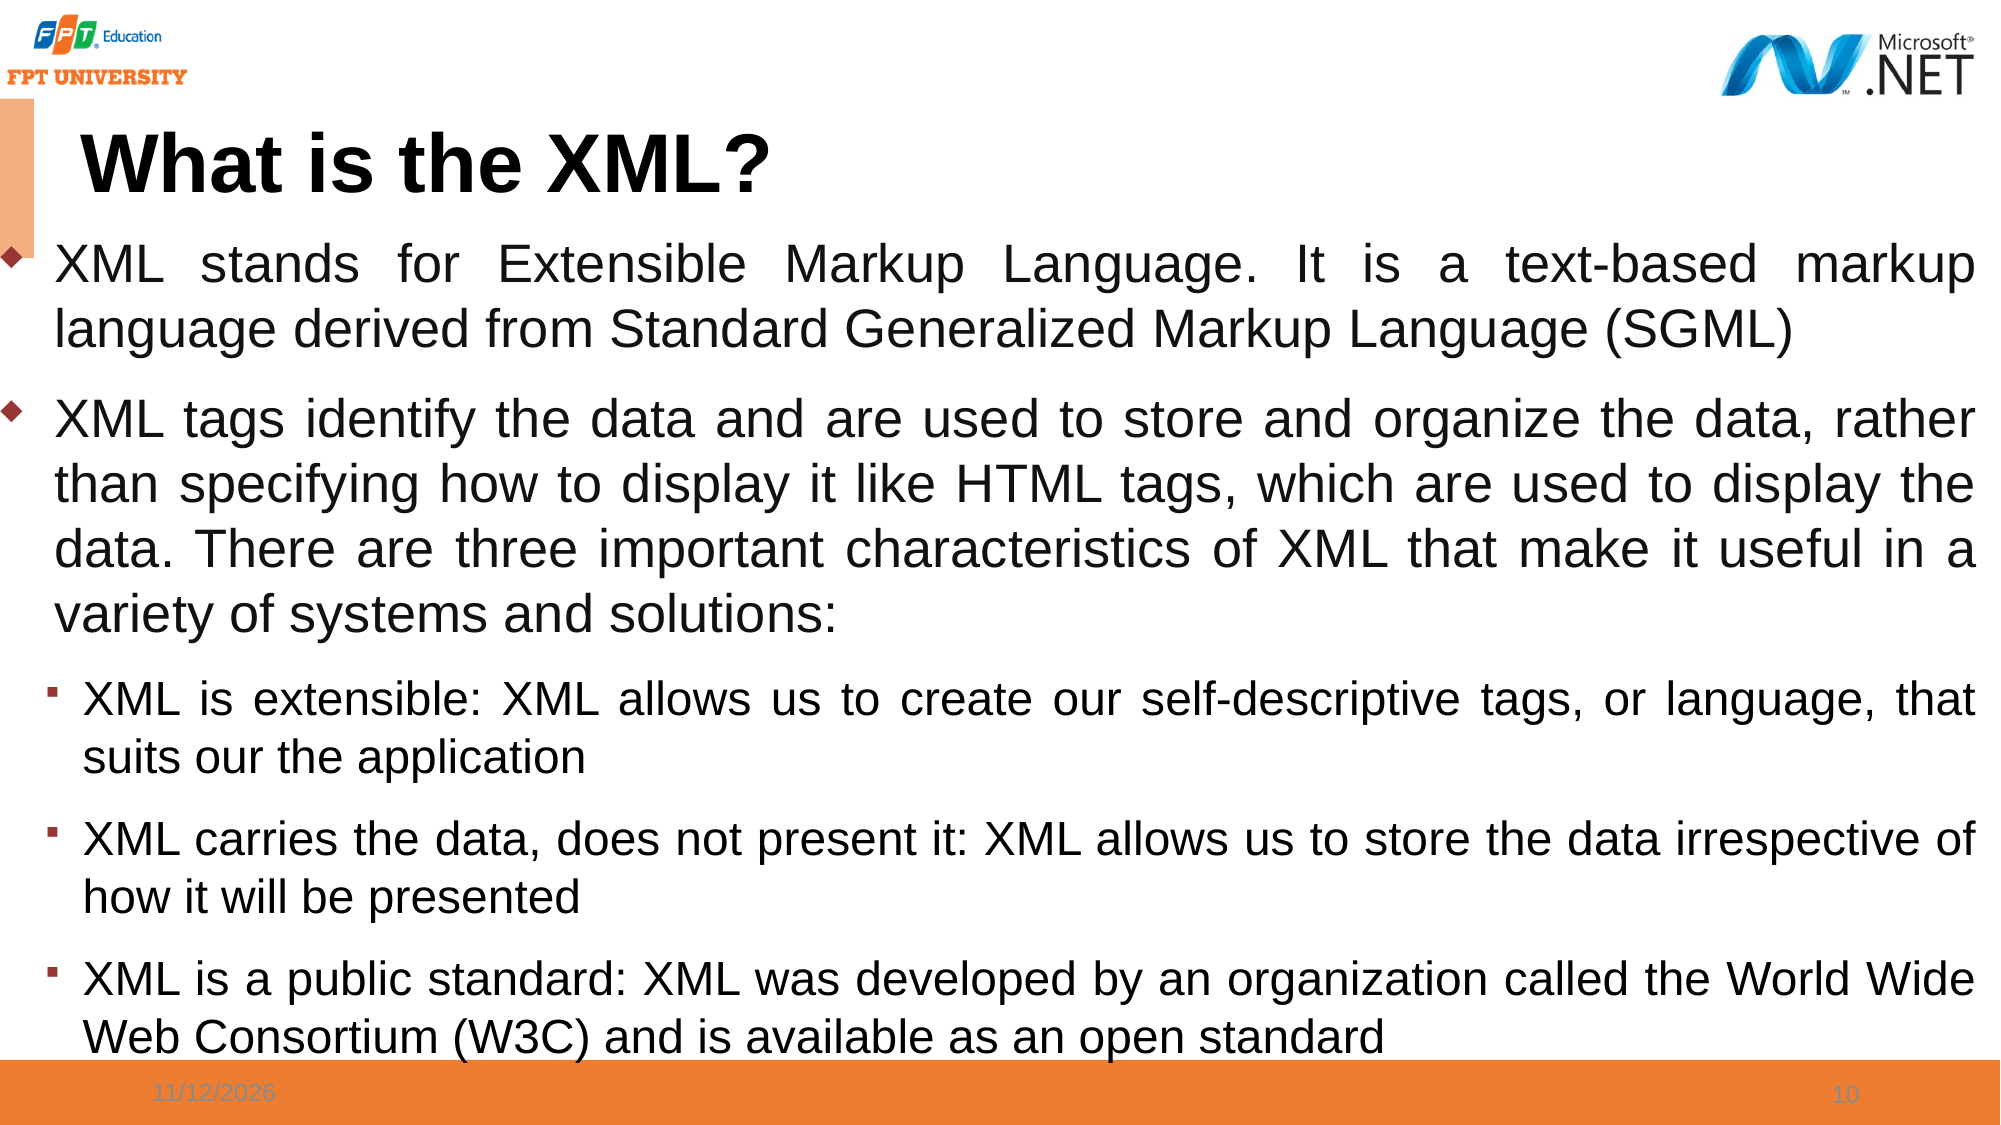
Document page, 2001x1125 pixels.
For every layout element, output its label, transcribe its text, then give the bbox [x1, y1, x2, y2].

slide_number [137, 1071, 588, 1122]
text_box XML stands for Extensible Markup Language. It is a text-based markup language derived from Standard Generalized Markup Language (SGML) XML tags identify the data and are used to store and organize the data, rather than specifying how to display it like HTML tags, which are used to display the data. There are three important characteristics of XML that make it useful in a variety of systems and solutions: XML is extensible: XML allows us to create our self-descriptive tags, or language, that suits our the application XML carries the data, does not present it: XML allows us to store the data irrespective of how it will be presented XML is a public standard: XML was developed by an organization called the World Wide Web Consortium (W3C) and is available as an open standard [0, 220, 1994, 1071]
title What is the XML? [65, 118, 926, 213]
picture [0, 0, 194, 95]
picture [1685, 0, 2001, 129]
slide_number 10 [1424, 1071, 1875, 1123]
